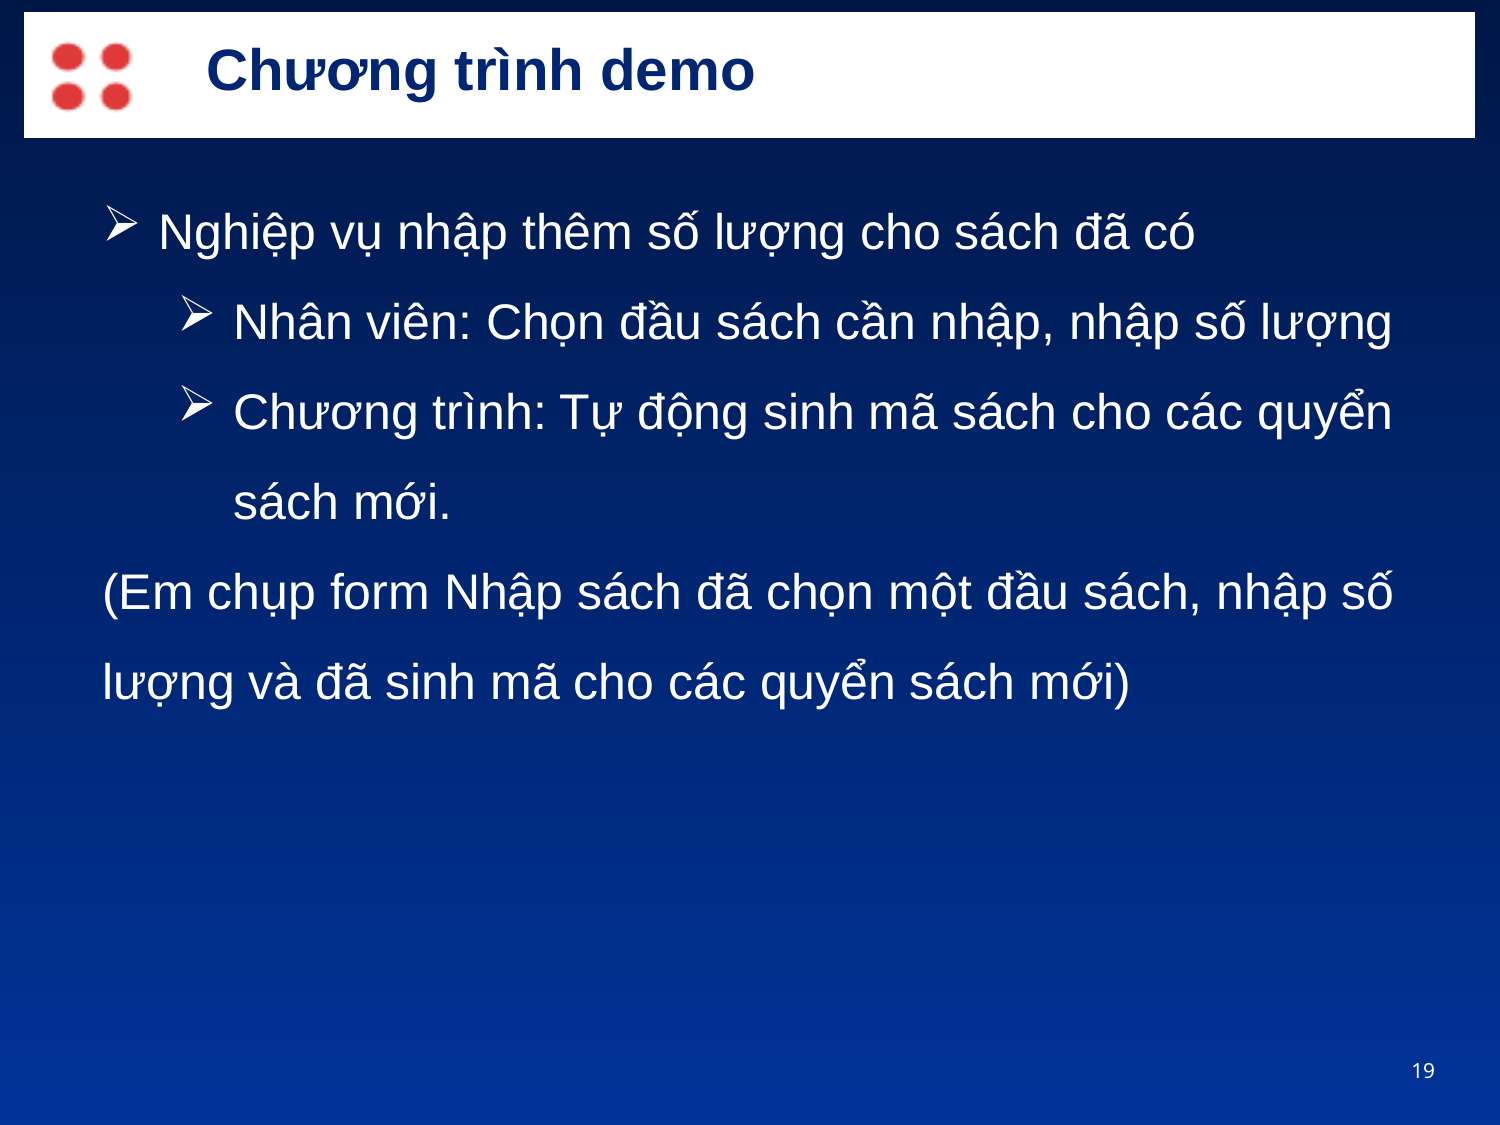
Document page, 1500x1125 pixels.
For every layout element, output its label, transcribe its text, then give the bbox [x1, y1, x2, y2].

text_box Nghiệp vụ nhập thêm số lượng cho sách đã có Nhân viên: Chọn đầu sách cần nhập, nhập số lượng Chương trình: Tự động sinh mã sách cho các quyển sách mới. (Em chụp form Nhập sách đã chọn một đầu sách, nhập số lượng và đã sinh mã cho các quyển sách mới) [87, 162, 1413, 718]
slide_number 19 [1100, 1050, 1450, 1125]
picture [24, 12, 1476, 138]
